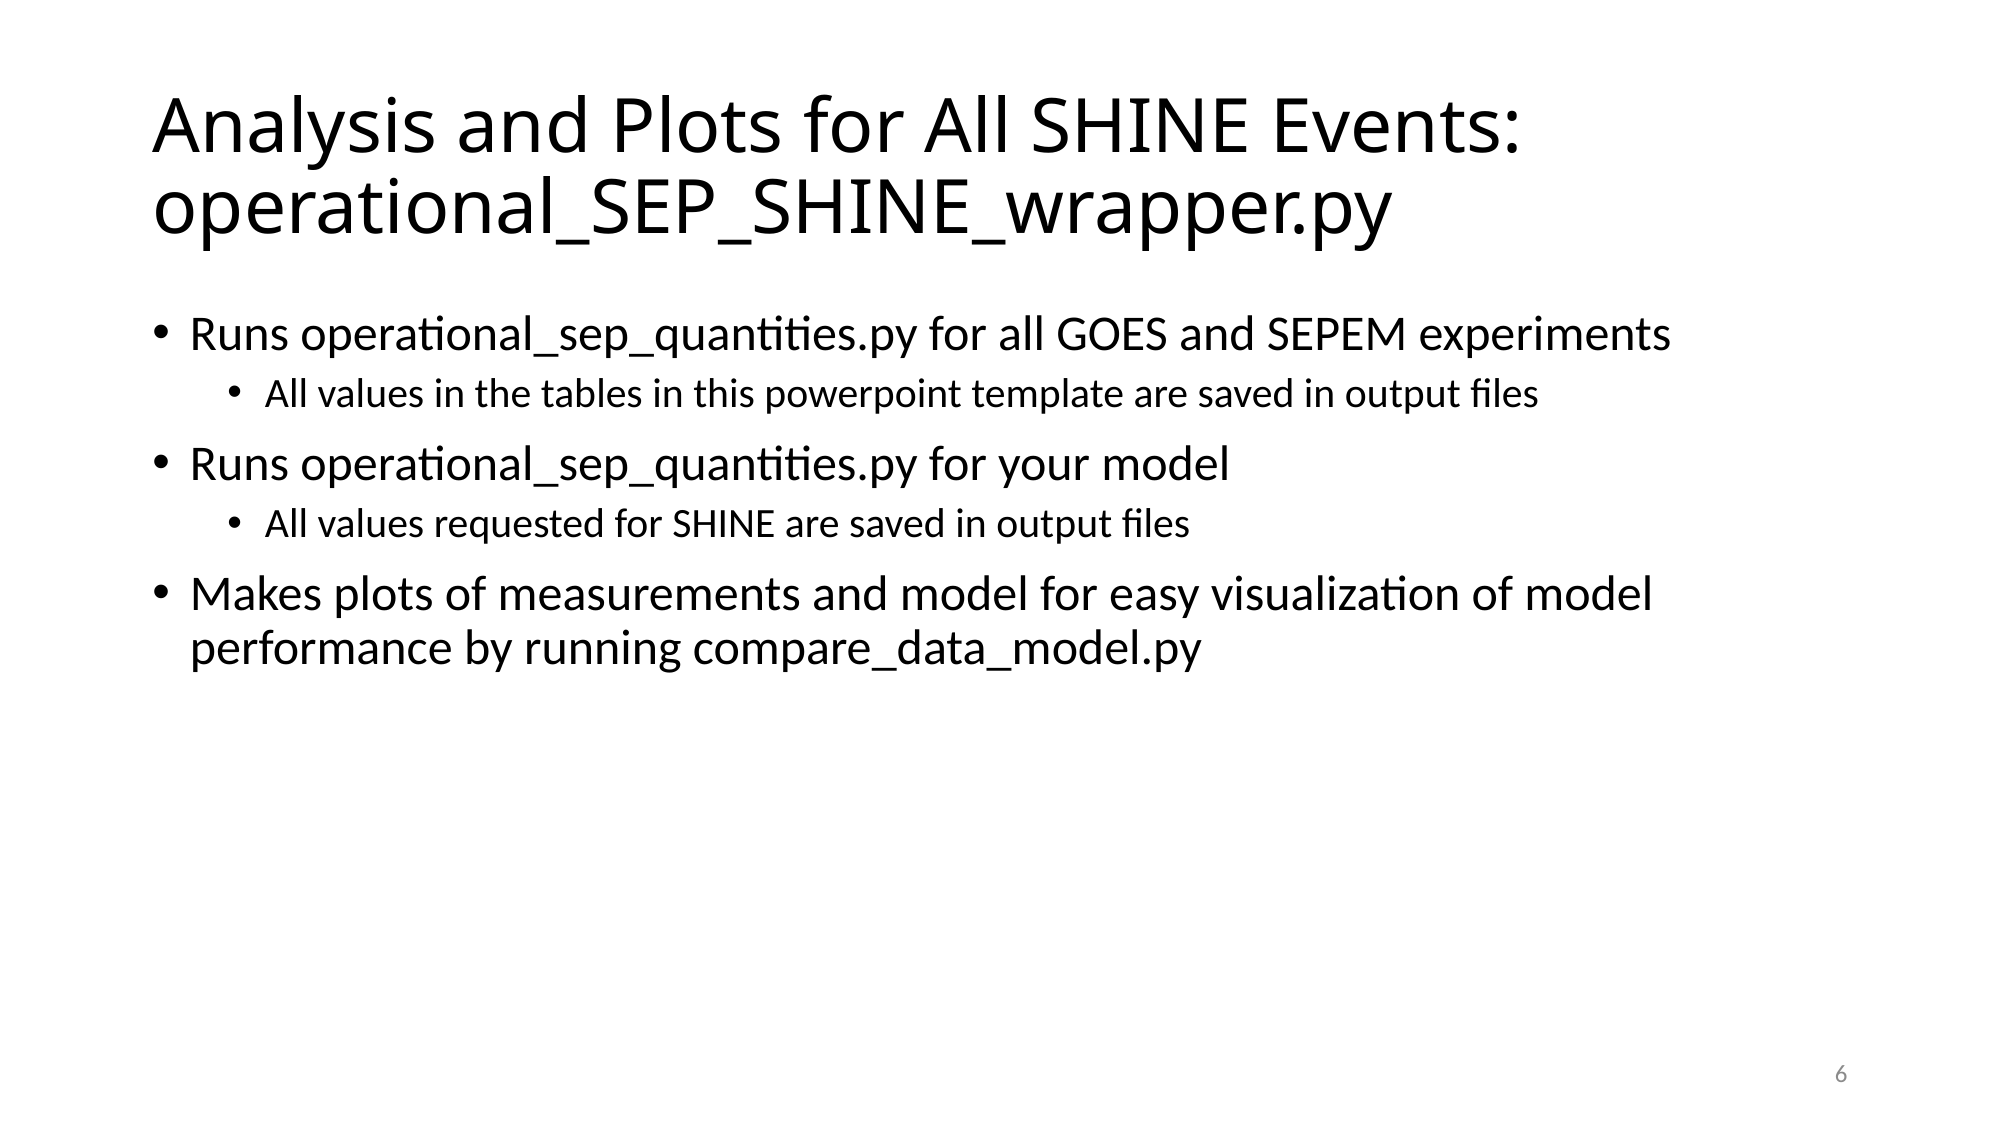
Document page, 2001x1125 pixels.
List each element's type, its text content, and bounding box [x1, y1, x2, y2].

list Runs operational_sep_quantities.py for all GOES and SEPEM experiments All values in the tables in this powerpoint template are saved in output files Runs operational_sep_quantities.py for your model All values requested for SHINE are saved in output files Makes plots of measurements and model for easy visualization of model performance by running compare_data_model.py [137, 299, 1863, 1014]
title Analysis and Plots for All SHINE Events: operational_SEP_SHINE_wrapper.py [137, 59, 1863, 278]
slide_number 6 [1412, 1042, 1863, 1103]
